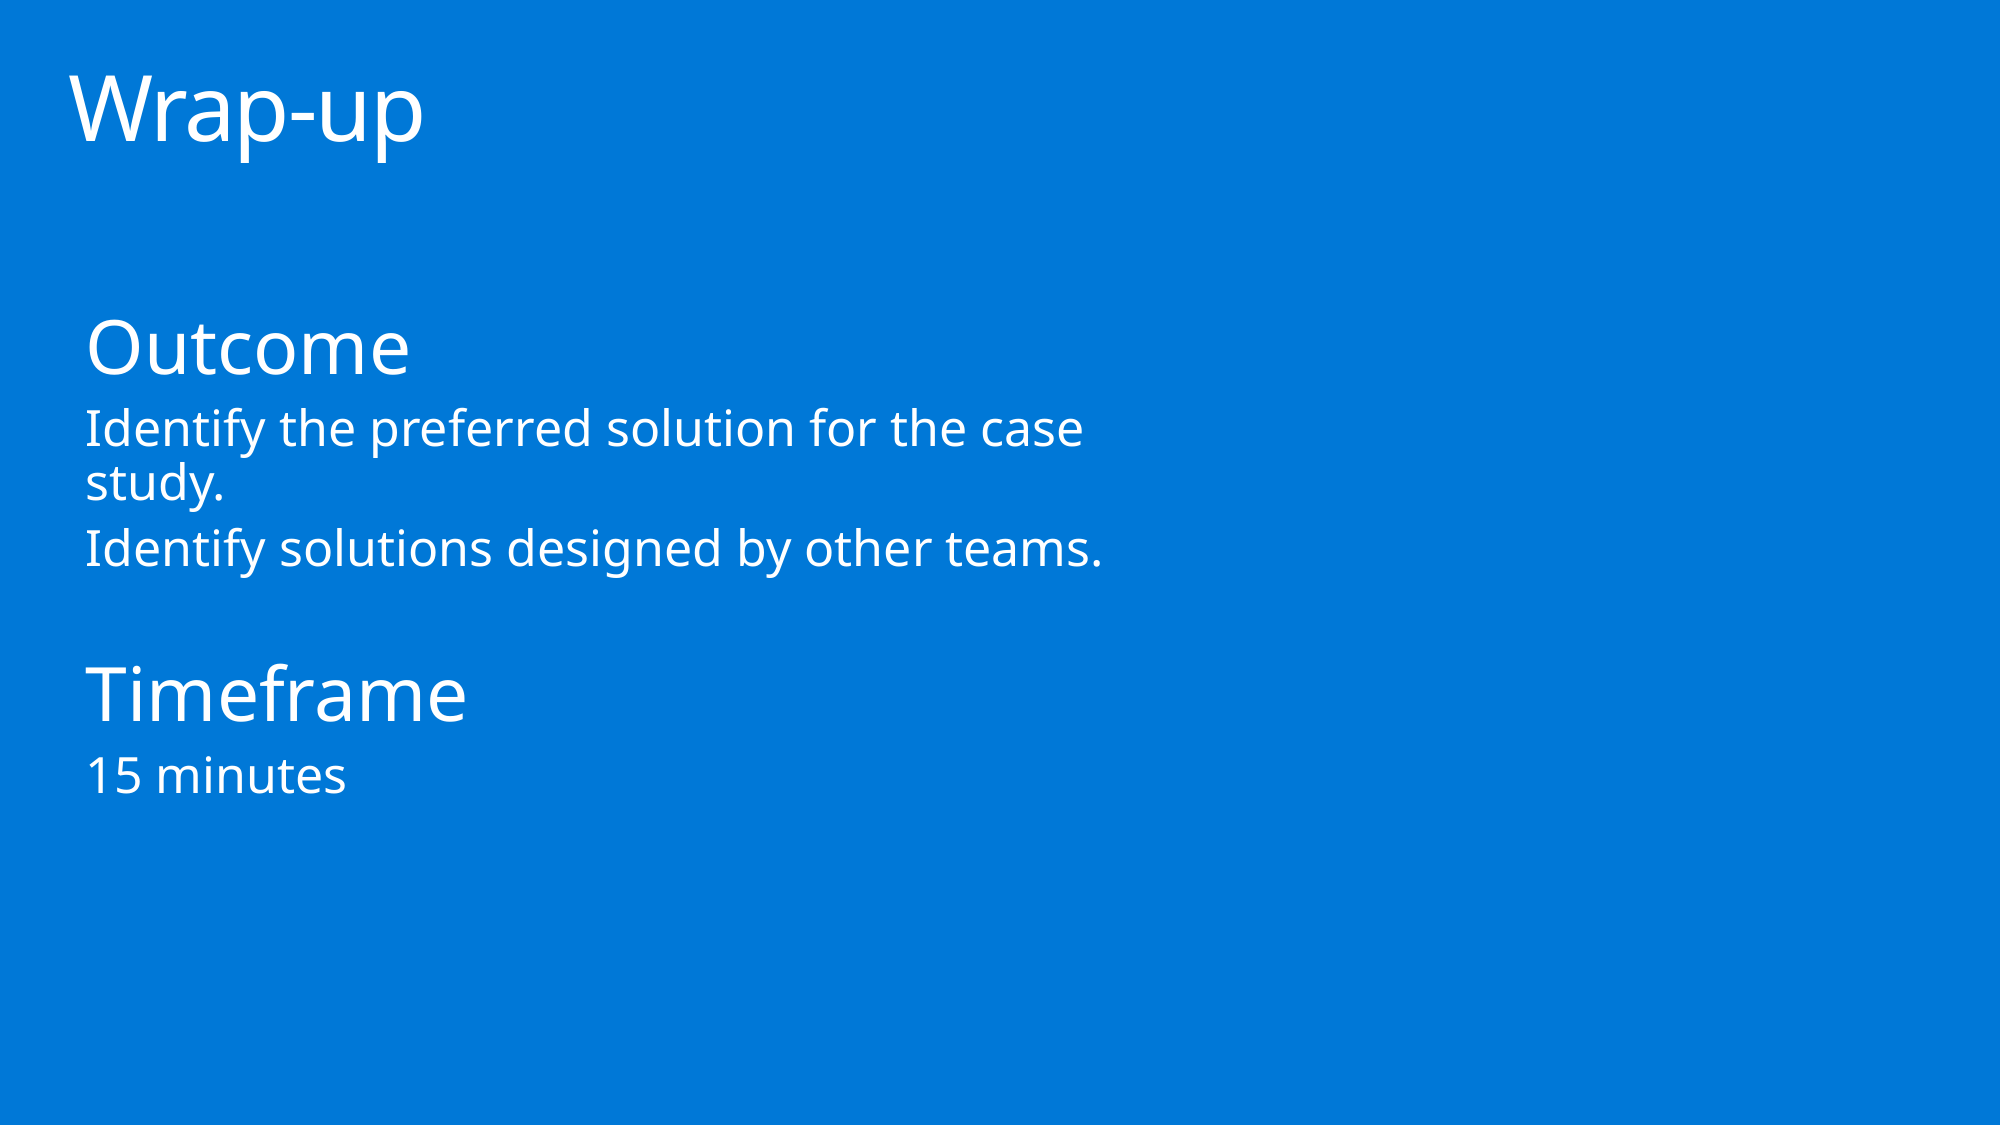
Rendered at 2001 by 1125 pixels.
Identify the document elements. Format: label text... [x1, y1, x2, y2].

title Wrap-up [44, 47, 1957, 196]
text_box Outcome Identify the preferred solution for the case study. Identify solutions designed by other teams. Timeframe 15 minutes [55, 285, 1245, 828]
